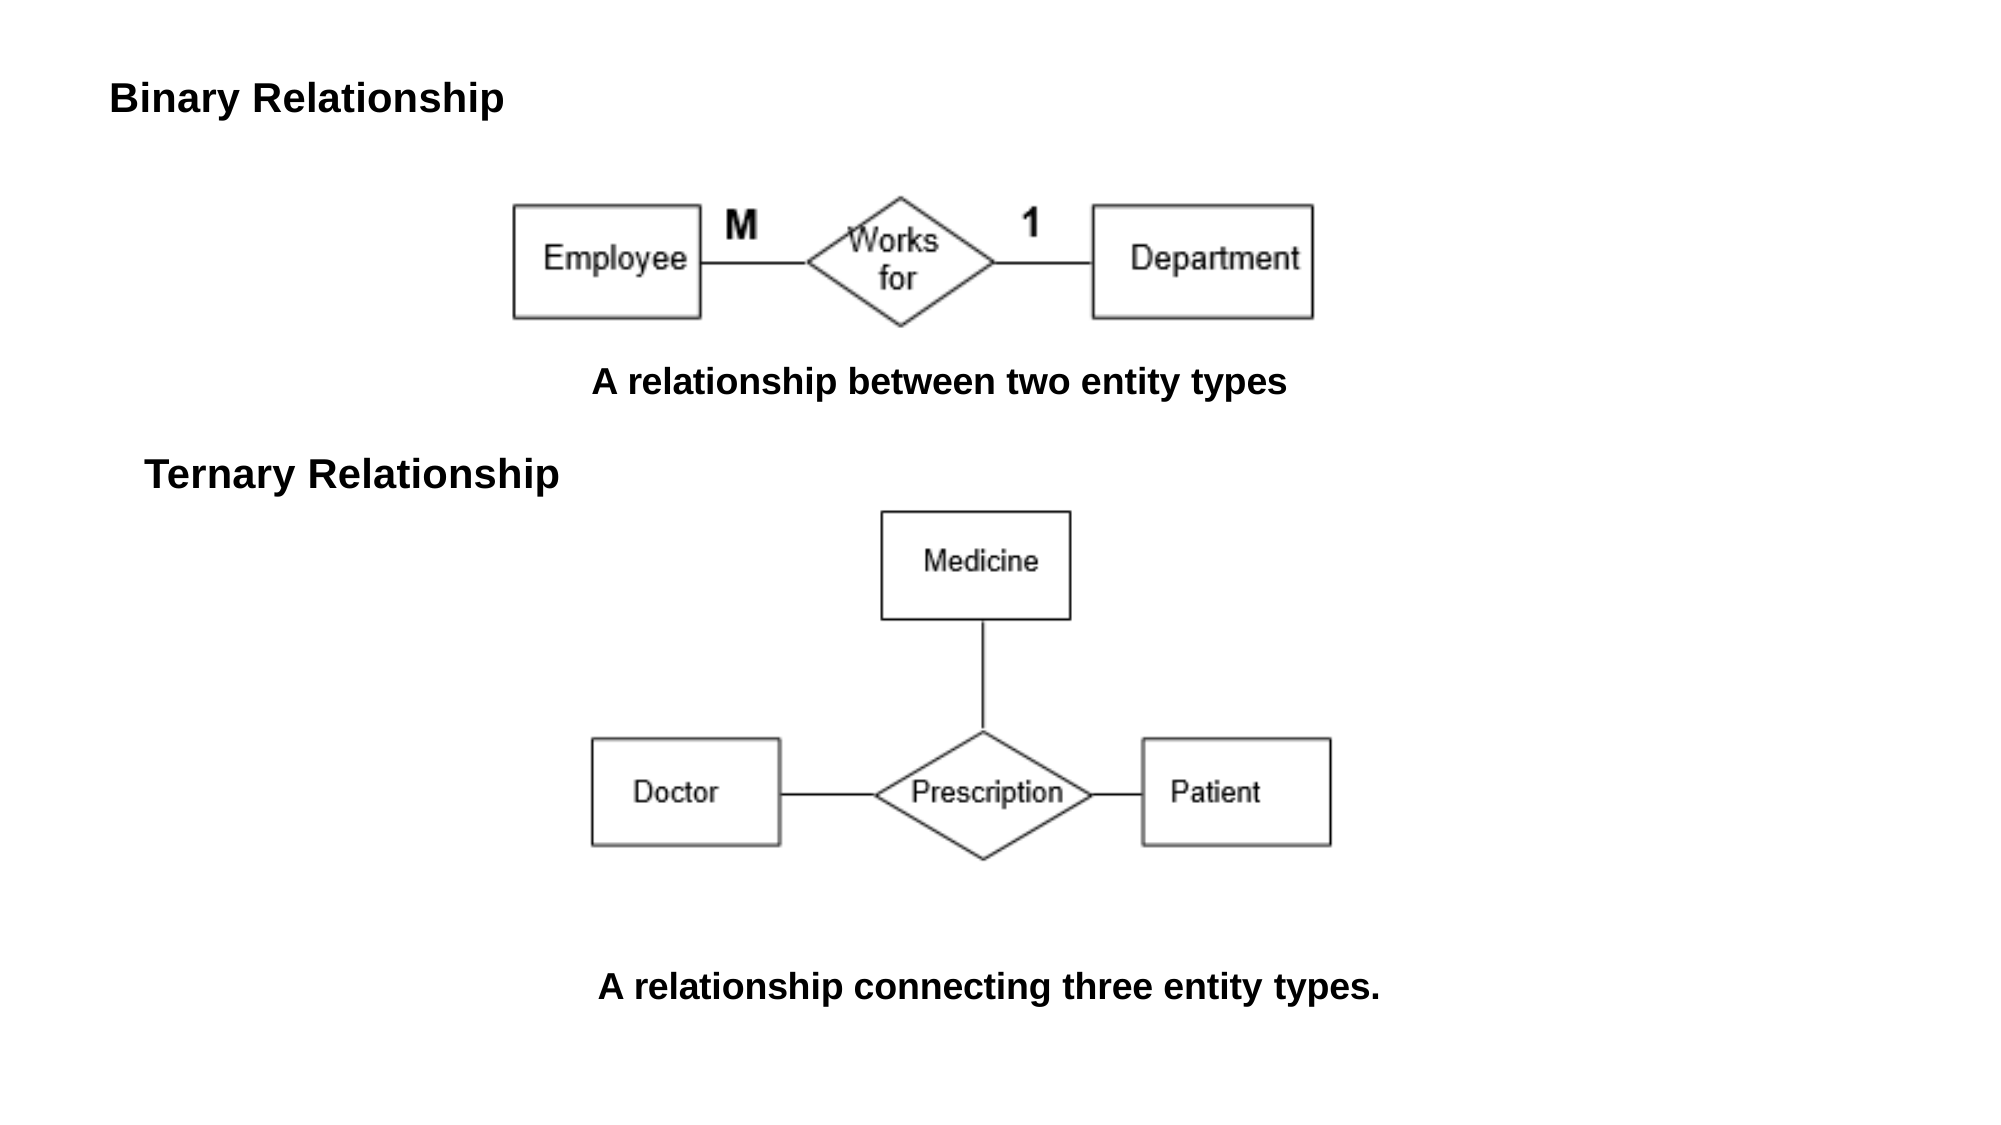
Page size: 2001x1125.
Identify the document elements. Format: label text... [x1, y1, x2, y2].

picture [555, 491, 1360, 926]
text_box A relationship connecting three entity types. [580, 954, 1396, 1015]
text_box Ternary Relationship [129, 439, 576, 504]
text_box A relationship between two entity types [574, 349, 1398, 410]
picture [434, 158, 1346, 351]
text_box Binary Relationship [94, 63, 521, 128]
